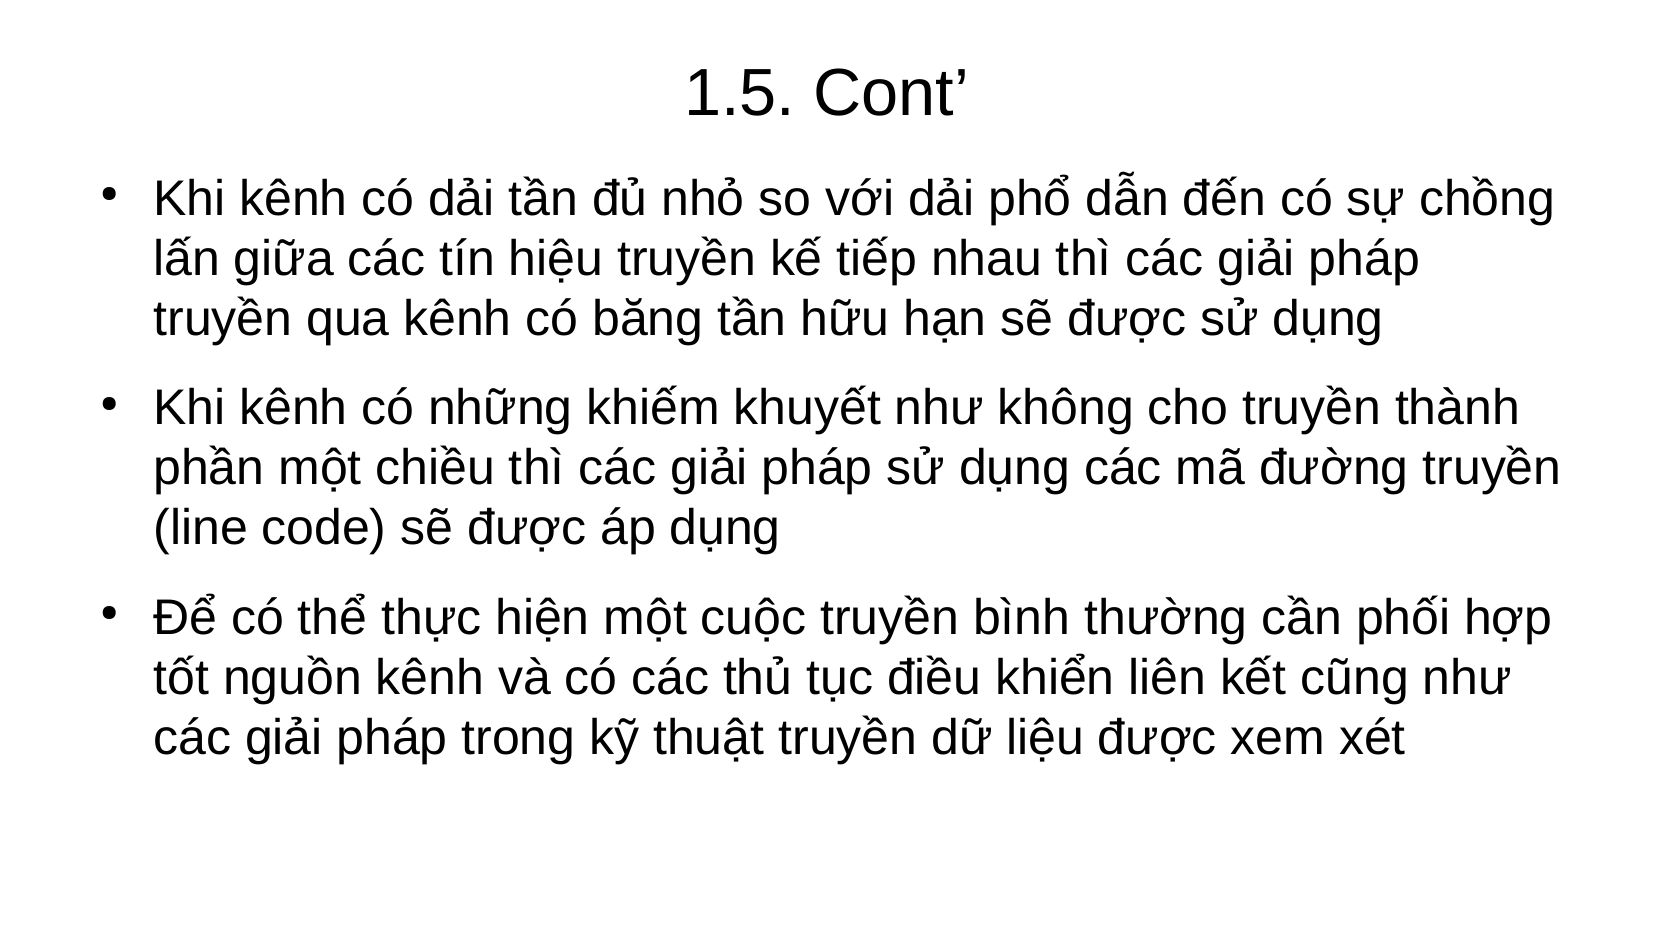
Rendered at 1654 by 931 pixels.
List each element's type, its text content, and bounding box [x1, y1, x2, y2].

list Khi kênh có dải tần đủ nhỏ so với dải phổ dẫn đến có sự chồng lấn giữa các tín hiệu truyền kế tiếp nhau thì các giải pháp truyền qua kênh có băng tần hữu hạn sẽ được sử dụng Khi kênh có những khiếm khuyết như không cho truyền thành phần một chiều thì các giải pháp sử dụng các mã đường truyền (line code) sẽ được áp dụng Để có thể thực hiện một cuộc truyền bình thường cần phối hợp tốt nguồn kênh và có các thủ tục điều khiển liên kết cũng như các giải pháp trong kỹ thuật truyền dữ liệu được xem xét [82, 165, 1571, 757]
title 1.5. Cont’ [82, 37, 1571, 141]
